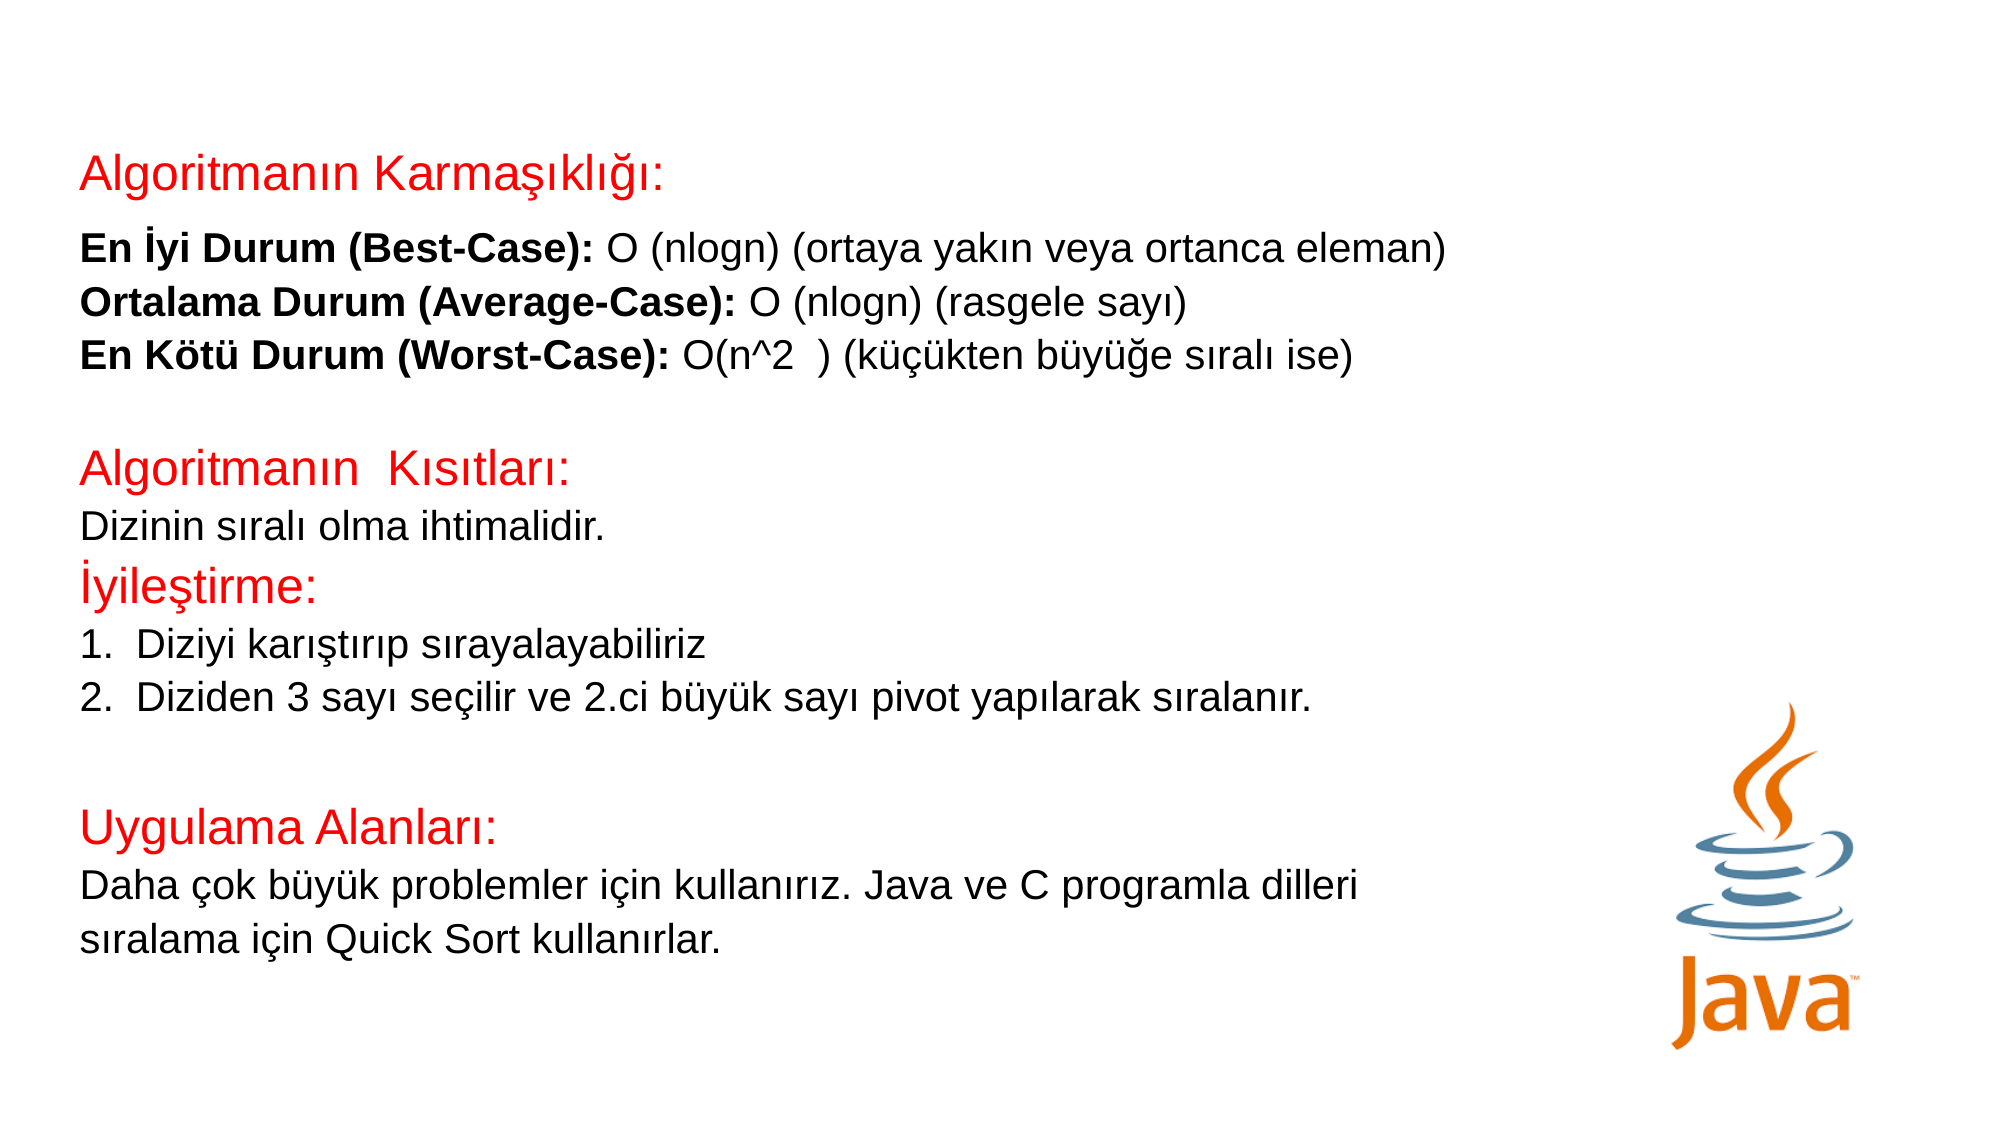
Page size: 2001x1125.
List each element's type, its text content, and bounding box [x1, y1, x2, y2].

text_box Algoritmanın Karmaşıklığı: En İyi Durum (Best-Case): O (nlogn) (ortaya yakın veya ortanca eleman) Ortalama Durum (Average-Case): O (nlogn) (rasgele sayı) En Kötü Durum (Worst-Case): O(n^2 ) (küçükten büyüğe sıralı ise) Algoritmanın Kısıtları: Dizinin sıralı olma ihtimalidir. İyileştirme: Diziyi karıştırıp sırayalayabiliriz Diziden 3 sayı seçilir ve 2.ci büyük sayı pivot yapılarak sıralanır. Uygulama Alanları: Daha çok büyük problemler için kullanırız. Java ve C programla dilleri sıralama için Quick Sort kullanırlar. [64, 129, 1512, 969]
picture [1667, 699, 1861, 1053]
